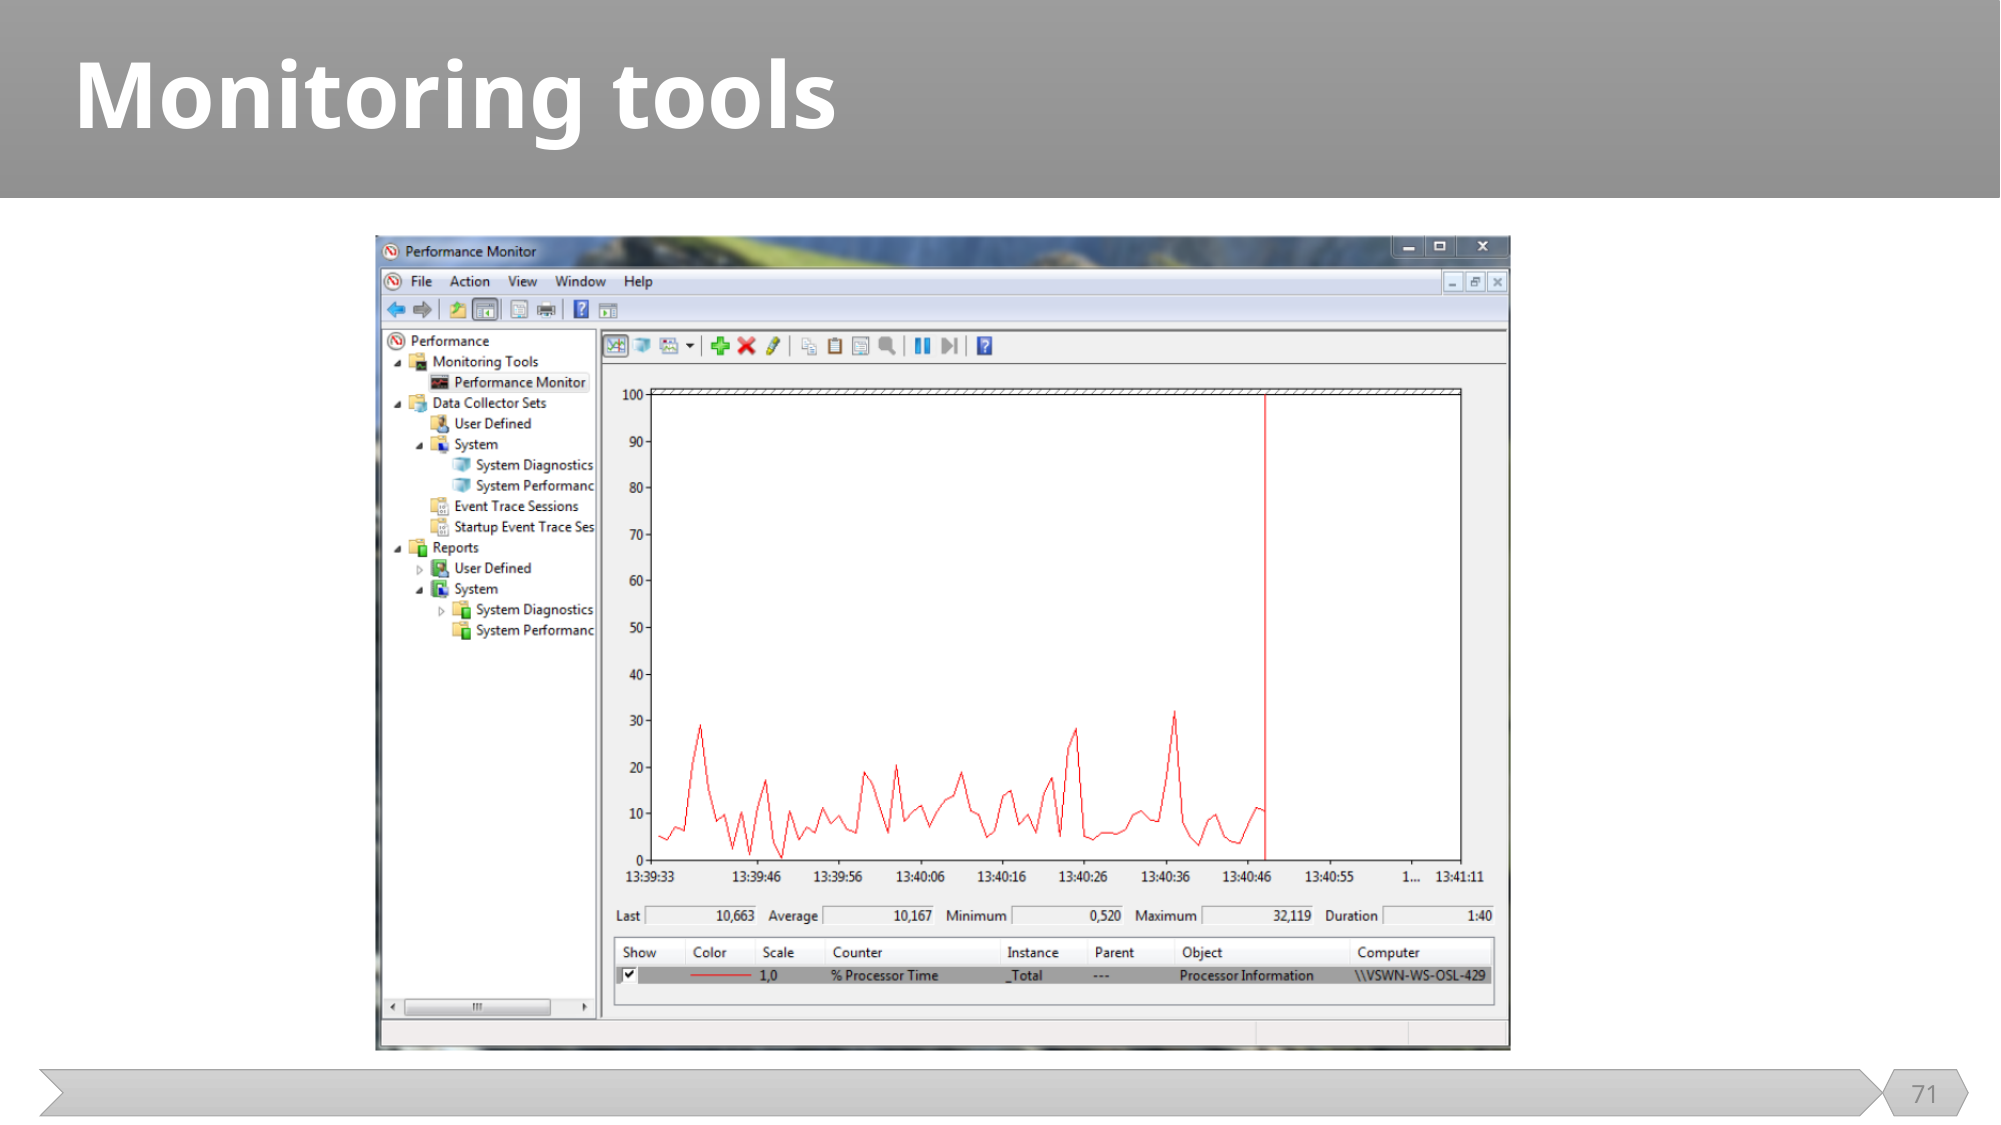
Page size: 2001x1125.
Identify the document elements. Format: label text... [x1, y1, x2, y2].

slide_number 71 [1882, 1065, 1969, 1125]
picture [368, 230, 1516, 1057]
title Monitoring tools [56, 0, 1969, 199]
